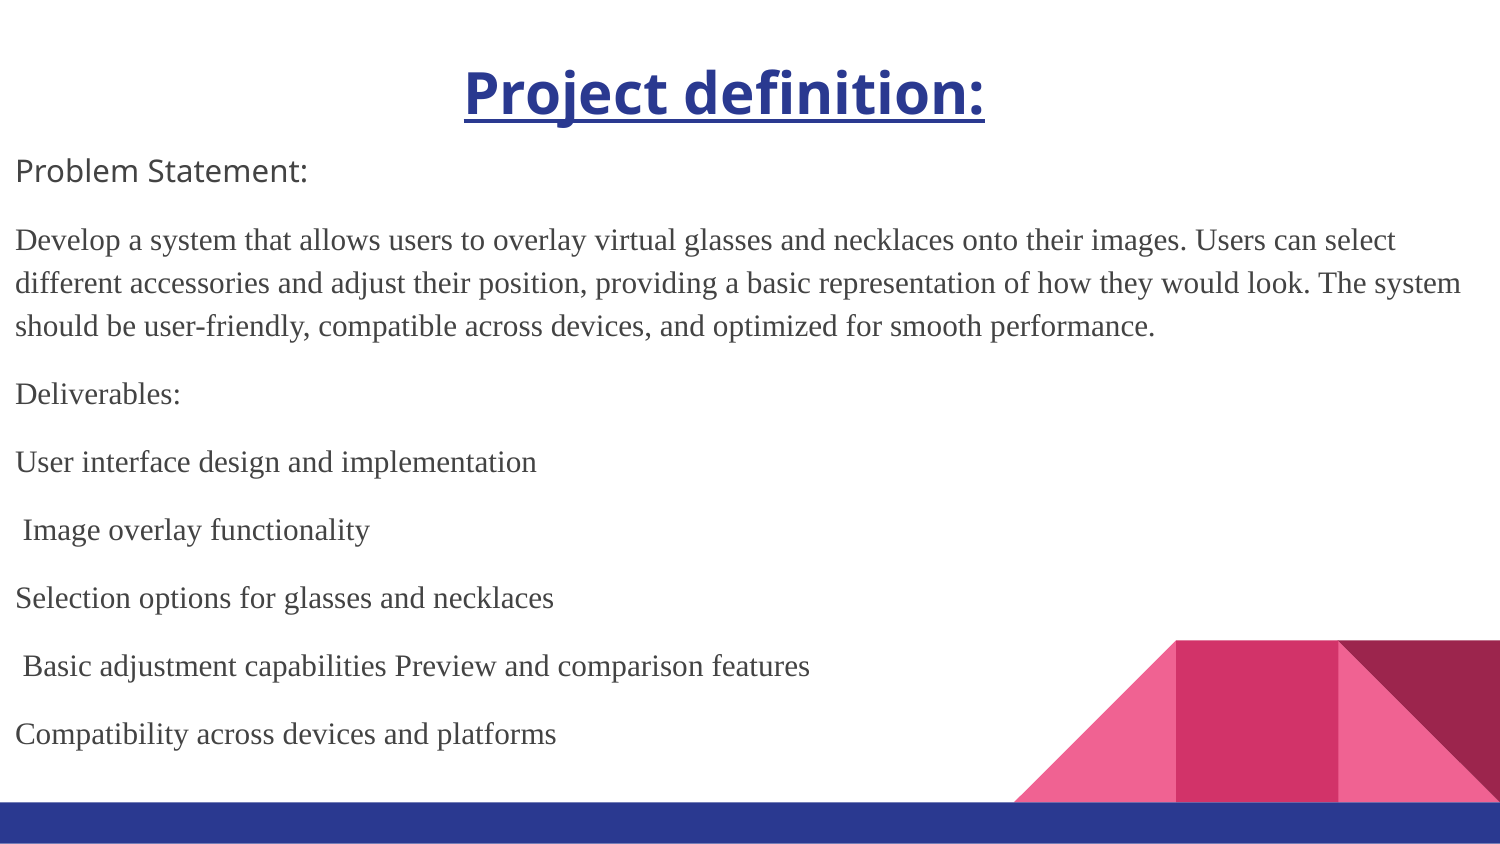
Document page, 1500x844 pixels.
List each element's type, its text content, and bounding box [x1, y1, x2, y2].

title Project definition: [0, 40, 1449, 130]
list Problem Statement: Develop a system that allows users to overlay virtual glasses and necklaces onto their images. Users can select different accessories and adjust their position, providing a basic representation of how they would look. The system should be user-friendly, compatible across devices, and optimized for smooth performance. Deliverables: User interface design and implementation Image overlay functionality Selection options for glasses and necklaces Basic adjustment capabilities Preview and comparison features Compatibility across devices and platforms [0, 130, 1500, 827]
